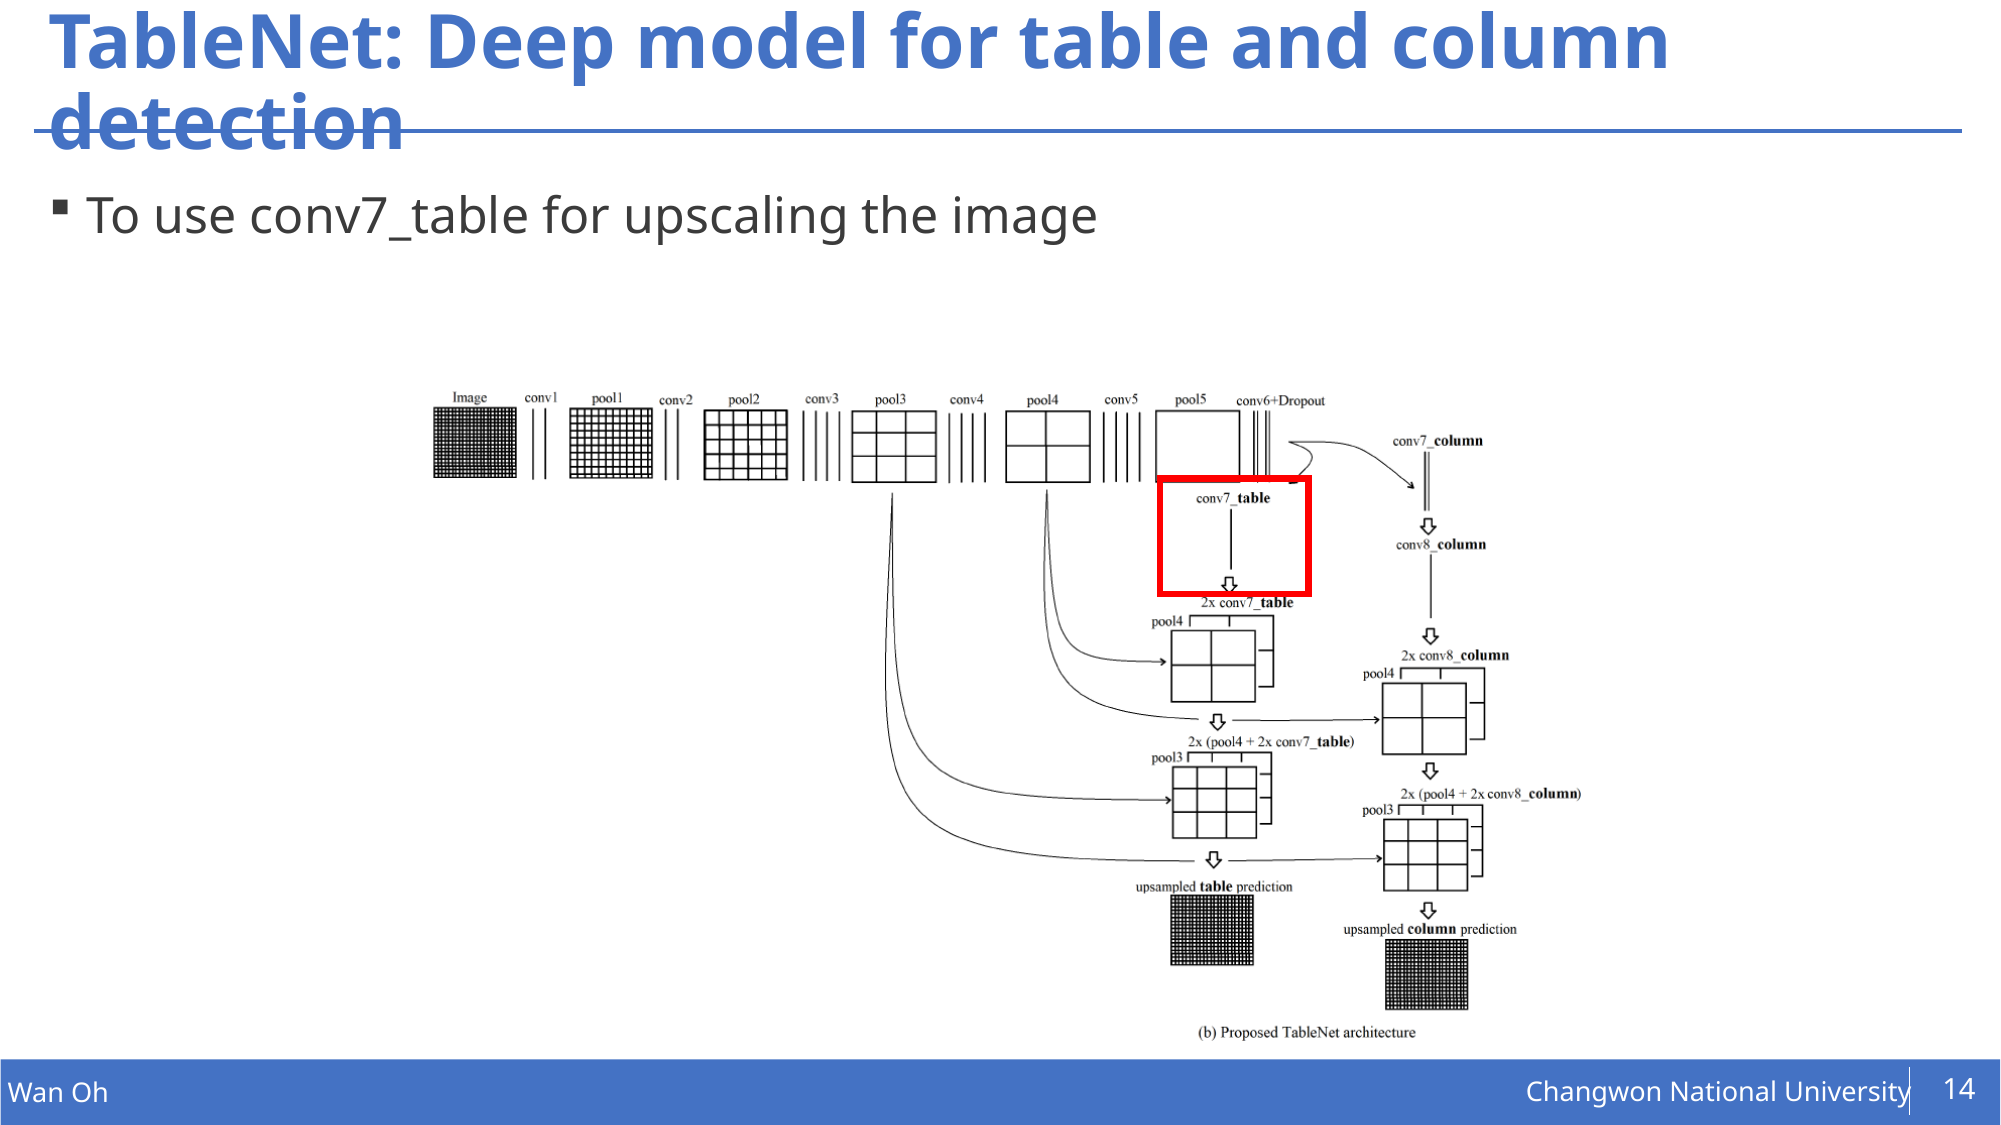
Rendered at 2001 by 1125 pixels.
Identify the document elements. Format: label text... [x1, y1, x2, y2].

list To use conv7_table for upscaling the image [33, 152, 1963, 997]
slide_number 14 [1922, 1060, 1996, 1121]
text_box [398, 361, 1601, 1058]
title TableNet: Deep model for table and column detection [33, 27, 1963, 143]
